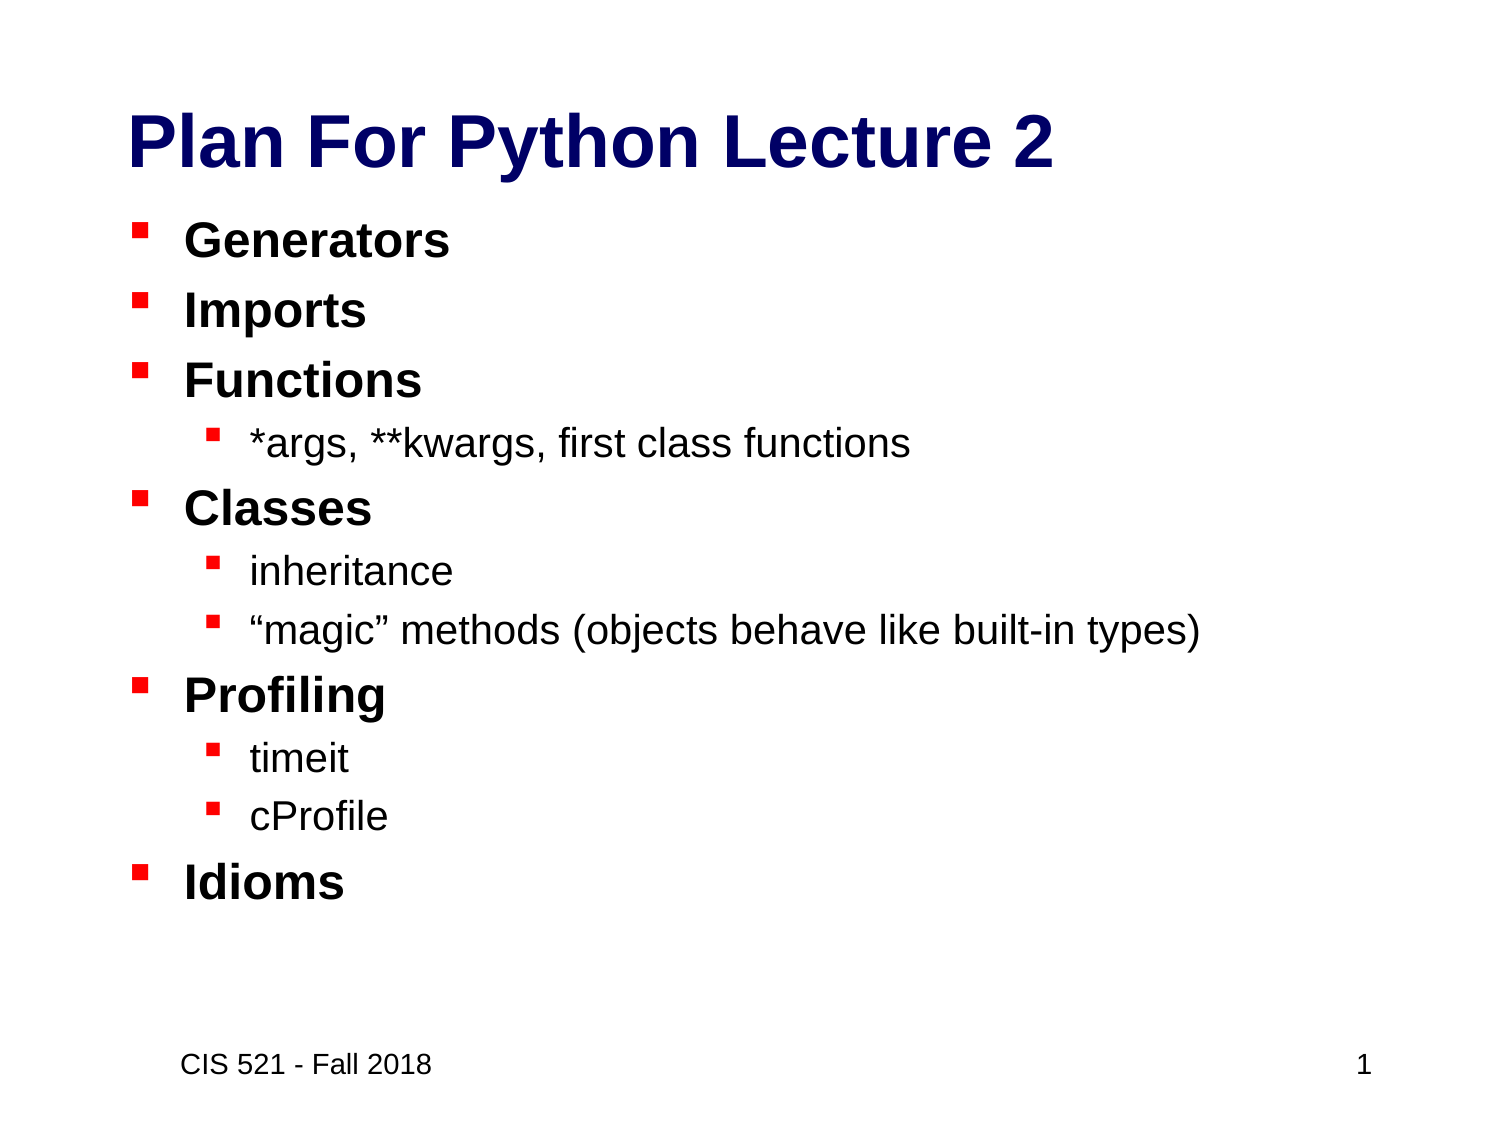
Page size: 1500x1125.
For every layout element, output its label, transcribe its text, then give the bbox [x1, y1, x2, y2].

title Plan For Python Lecture 2 [112, 99, 1388, 175]
slide_number CIS 521 - Fall 2018 [112, 1024, 501, 1101]
slide_number 1 [1074, 1024, 1388, 1101]
list Generators Imports Functions *args, **kwargs, first class functions Classes inheritance “magic” methods (objects behave like built-in types) Profiling timeit cProfile Idioms [112, 200, 1388, 950]
